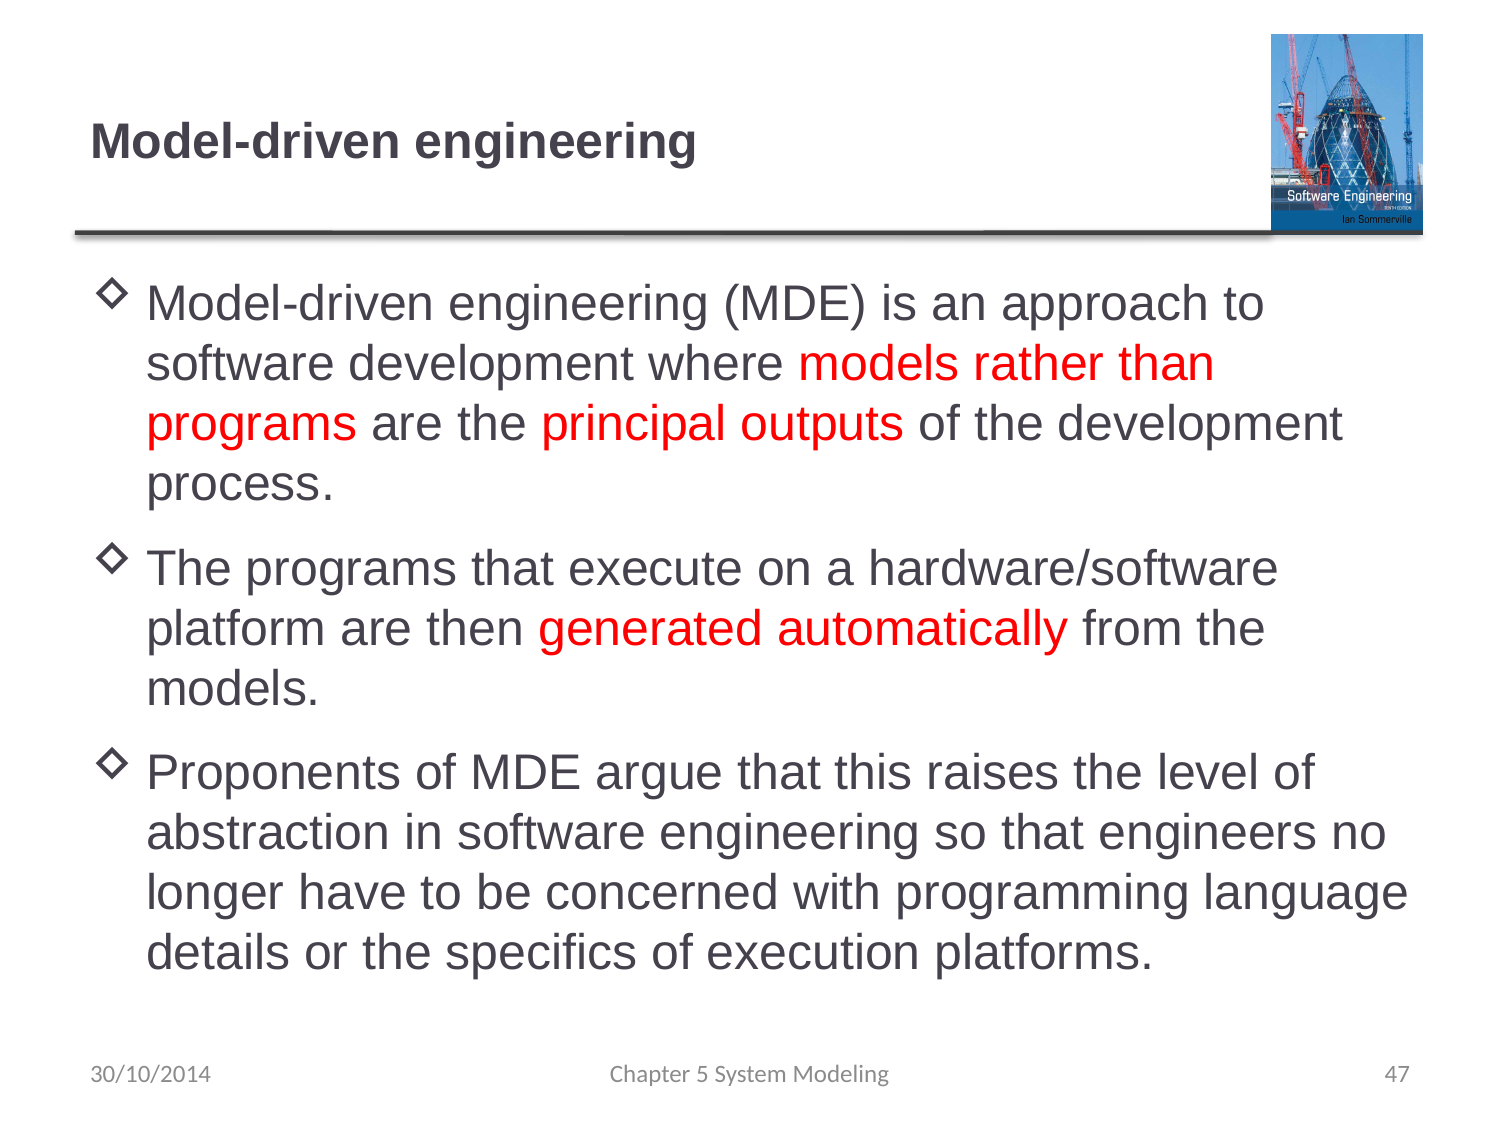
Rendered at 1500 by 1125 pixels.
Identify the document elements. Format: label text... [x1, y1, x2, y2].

list Model-driven engineering (MDE) is an approach to software development where models rather than programs are the principal outputs of the development process. The programs that execute on a hardware/software platform are then generated automatically from the models. Proponents of MDE argue that this raises the level of abstraction in software engineering so that engineers no longer have to be concerned with programming language details or the specifics of execution platforms. [75, 262, 1425, 1005]
slide_number 47 [1074, 1042, 1425, 1103]
title Model-driven engineering [74, 44, 1272, 233]
picture [1271, 34, 1423, 230]
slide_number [75, 1042, 425, 1103]
footer Chapter 5 System Modeling [512, 1042, 988, 1103]
